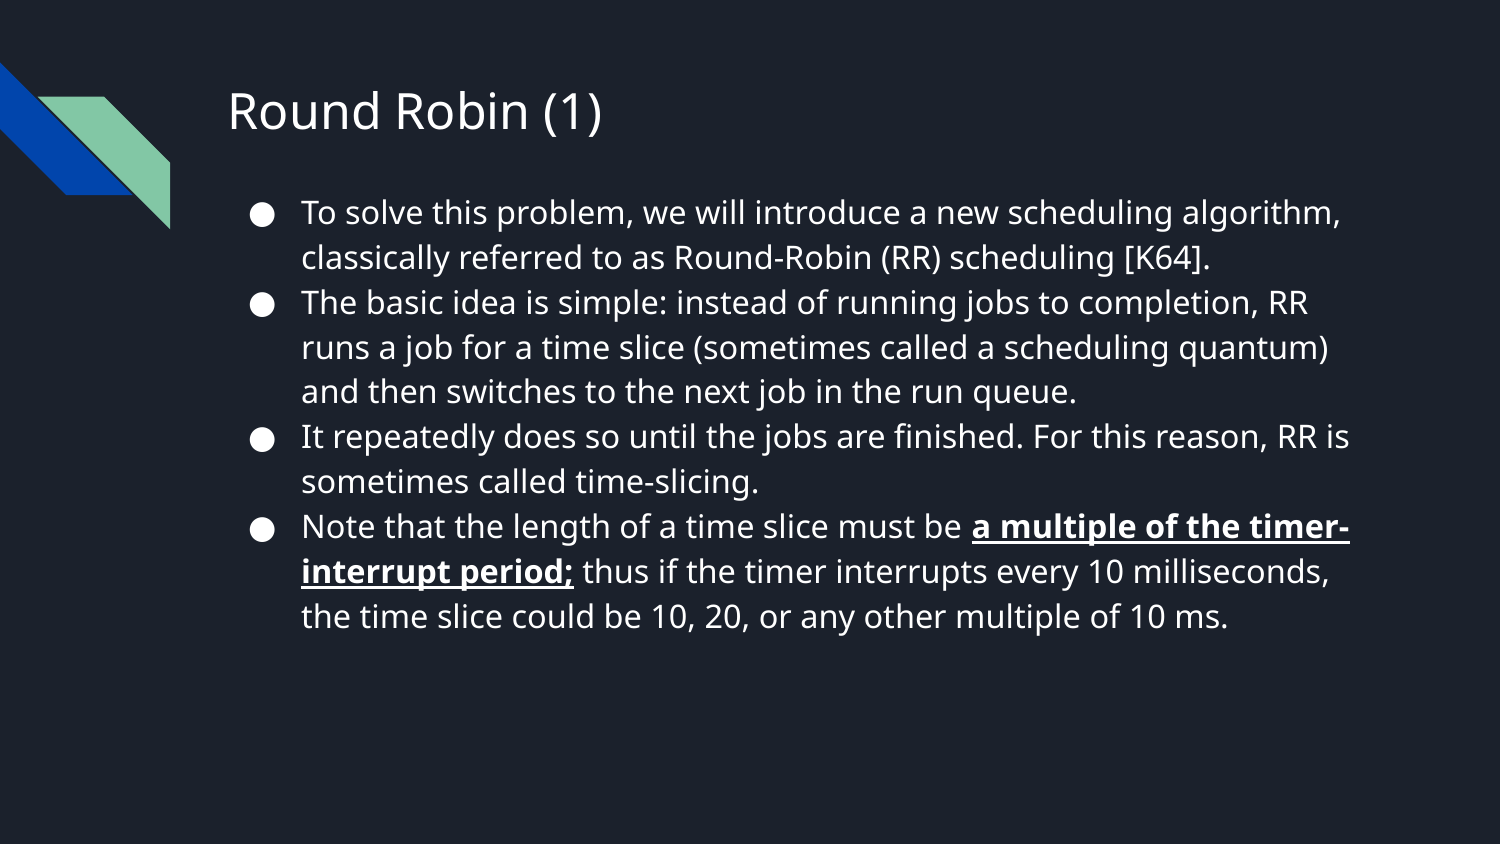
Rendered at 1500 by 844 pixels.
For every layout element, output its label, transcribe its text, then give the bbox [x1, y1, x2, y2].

list To solve this problem, we will introduce a new scheduling algorithm, classically referred to as Round-Robin (RR) scheduling [K64]. The basic idea is simple: instead of running jobs to completion, RR runs a job for a time slice (sometimes called a scheduling quantum) and then switches to the next job in the run queue. It repeatedly does so until the jobs are finished. For this reason, RR is sometimes called time-slicing. Note that the length of a time slice must be a multiple of the timer-interrupt period; thus if the timer interrupts every 10 milliseconds, the time slice could be 10, 20, or any other multiple of 10 ms. [212, 171, 1368, 735]
title Round Robin (1) [212, 64, 1368, 171]
